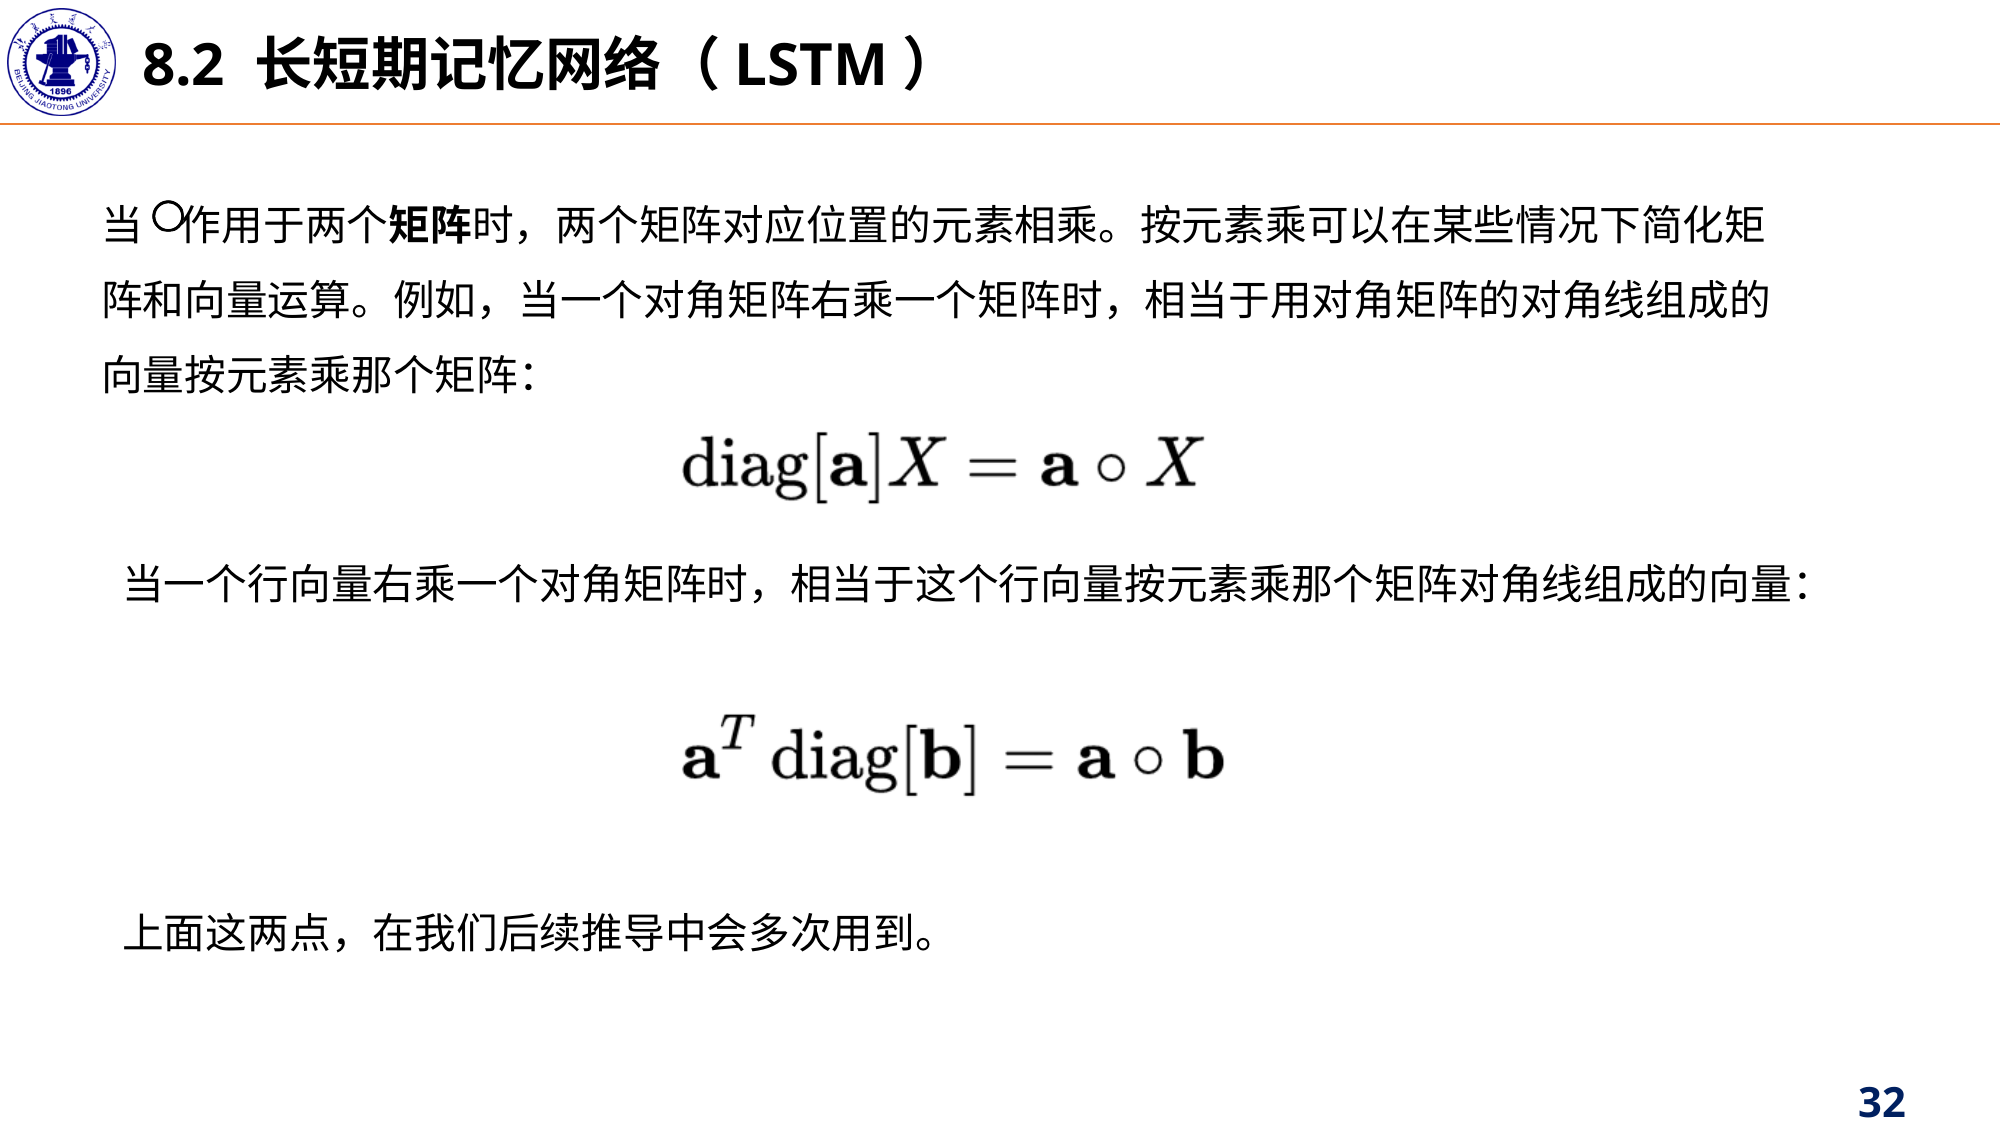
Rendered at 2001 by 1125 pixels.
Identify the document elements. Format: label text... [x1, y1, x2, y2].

text_box 上面这两点，在我们后续推导中会多次用到。 [107, 899, 1108, 1010]
picture [668, 421, 1220, 518]
picture [152, 200, 184, 232]
text_box 当 作用于两个矩阵时，两个矩阵对应位置的元素相乘。按元素乘可以在某些情况下简化矩阵和向量运算。例如，当一个对角矩阵右乘一个矩阵时，相当于用对角矩阵的对角线组成的向量按元素乘那个矩阵： [86, 166, 1817, 407]
picture [668, 712, 1238, 812]
text_box 当一个行向量右乘一个对角矩阵时，相当于这个行向量按元素乘那个矩阵对角线组成的向量： [107, 550, 1838, 616]
text_box 8.2 长短期记忆网络（LSTM） [127, 19, 1958, 245]
picture [7, 8, 116, 116]
